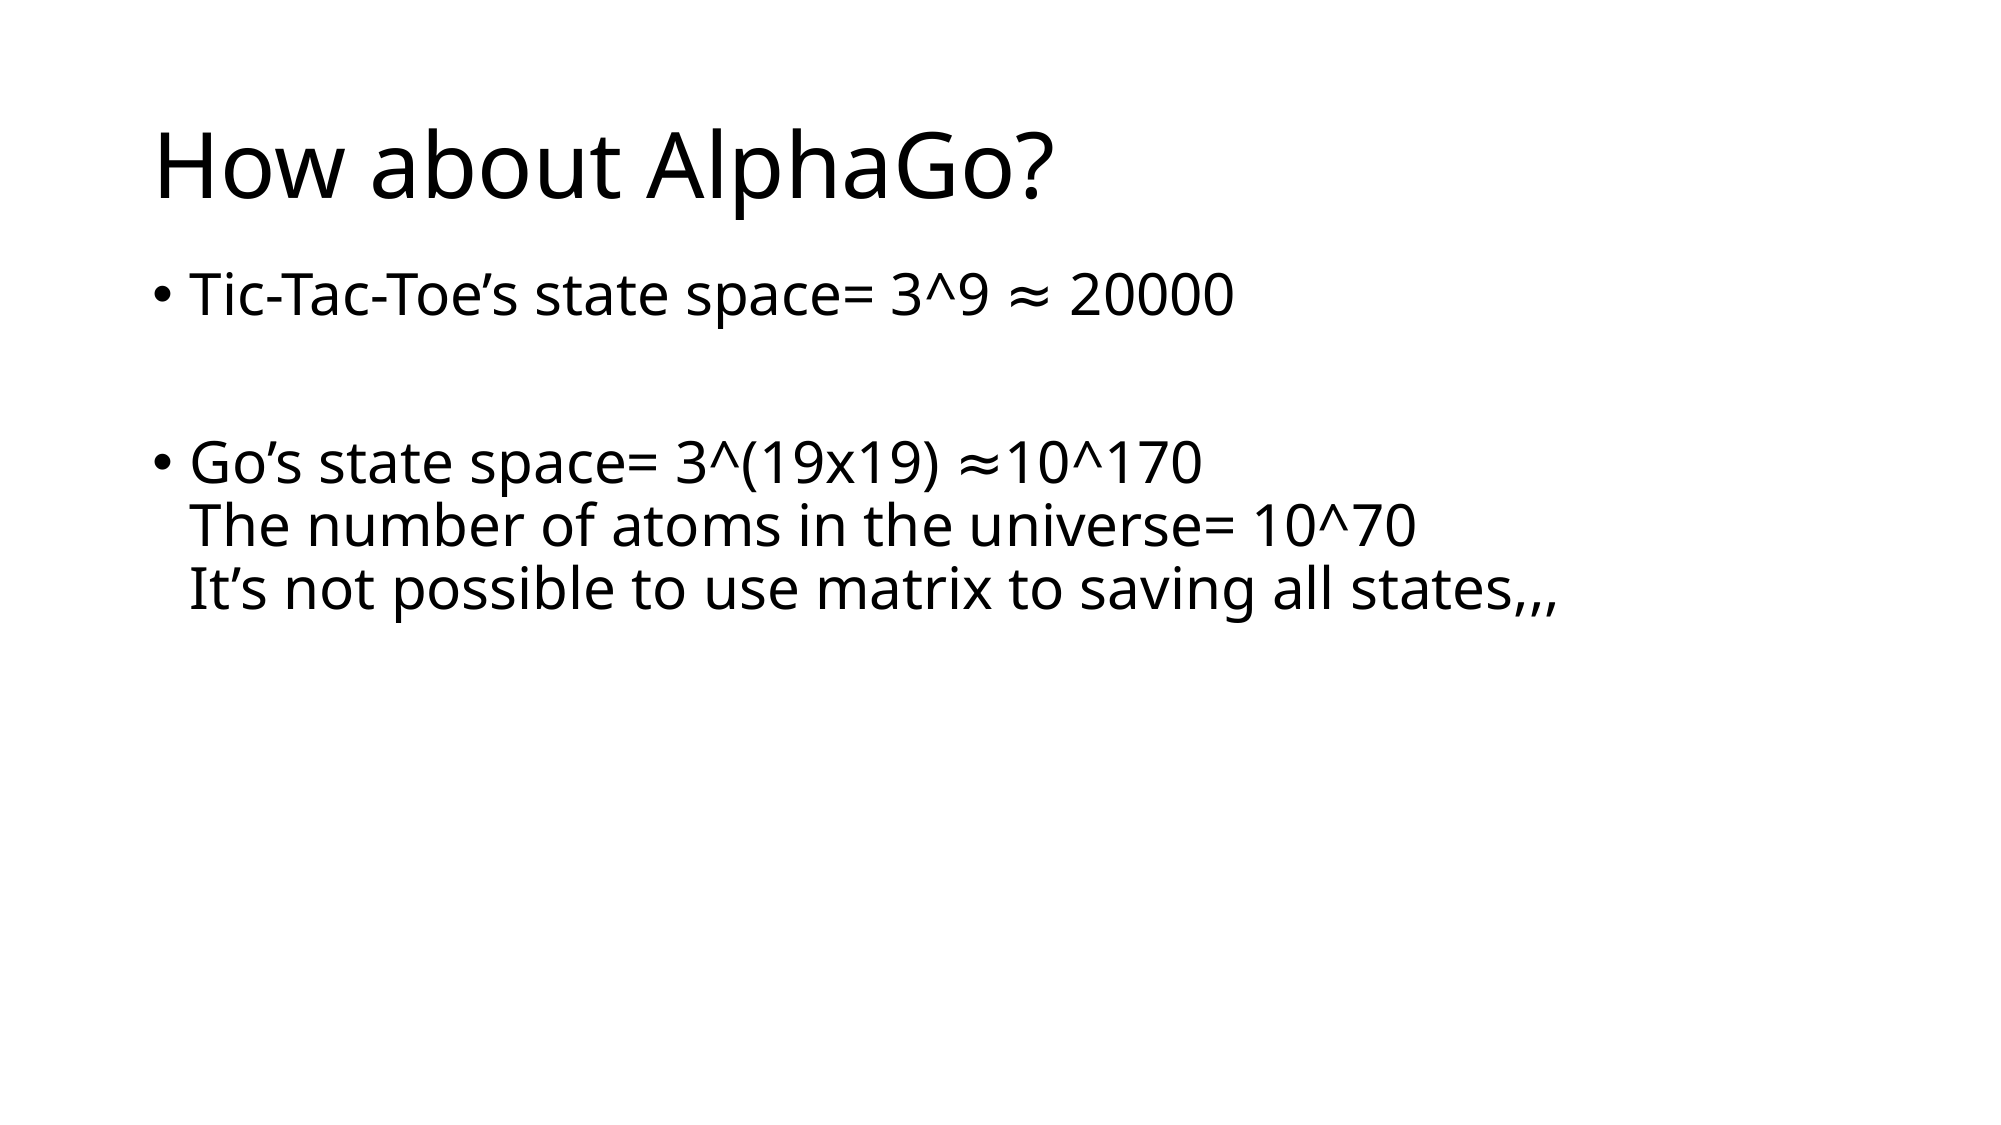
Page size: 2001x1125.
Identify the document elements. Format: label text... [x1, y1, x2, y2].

title How about AlphaGo? [137, 59, 1863, 258]
list Tic-Tac-Toe’s state space= 3^9 ≈ 20000 Go’s state space= 3^(19x19) ≈10^170 The number of atoms in the universe= 10^70 It’s not possible to use matrix to saving all states,,, [137, 258, 1863, 972]
